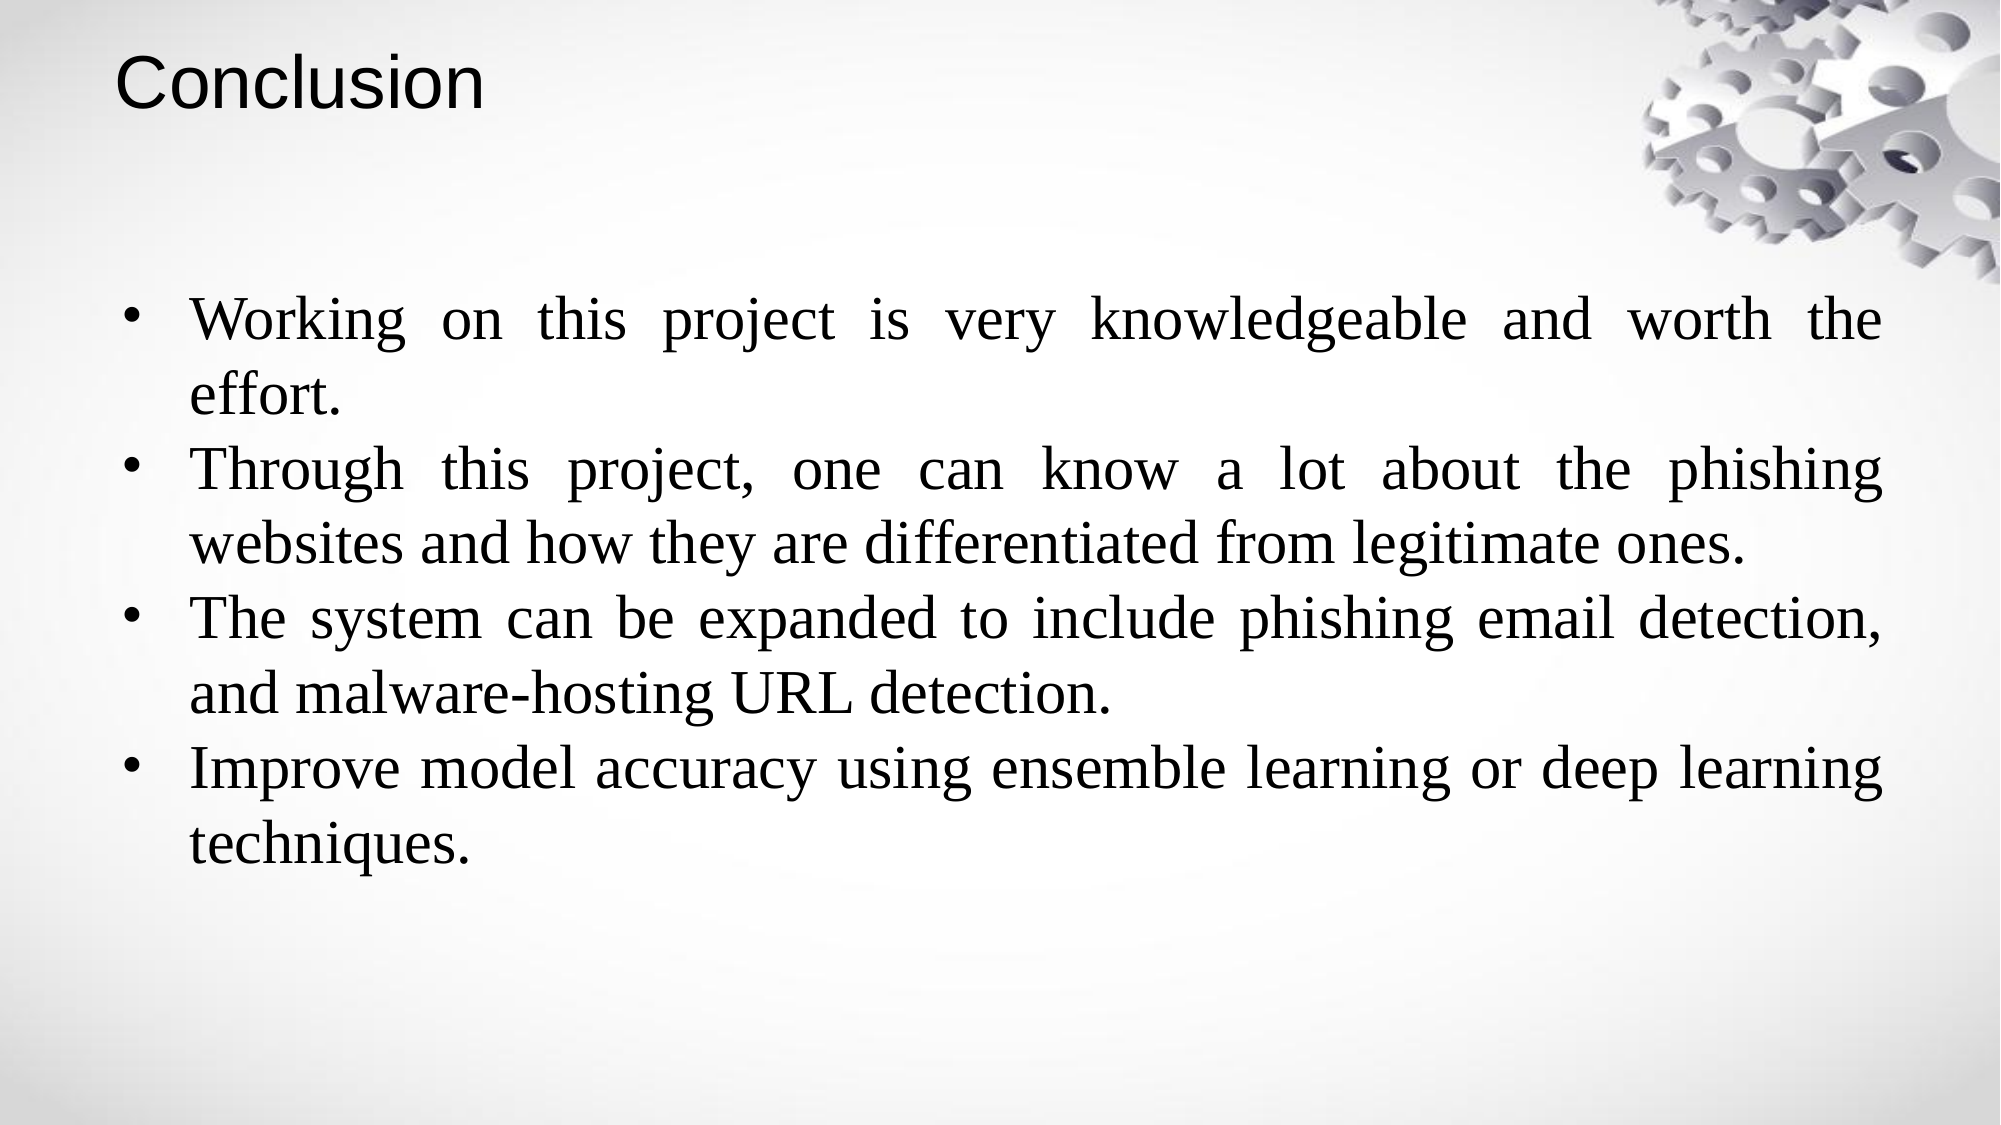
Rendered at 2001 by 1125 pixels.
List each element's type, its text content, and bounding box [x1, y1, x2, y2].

picture [0, 0, 2000, 1125]
title Conclusion [99, 31, 1900, 127]
list Working on this project is very knowledgeable and worth the effort. Through this project, one can know a lot about the phishing websites and how they are differentiated from legitimate ones. The system can be expanded to include phishing email detection, and malware-hosting URL detection. Improve model accuracy using ensemble learning or deep learning techniques. [99, 187, 1900, 1000]
